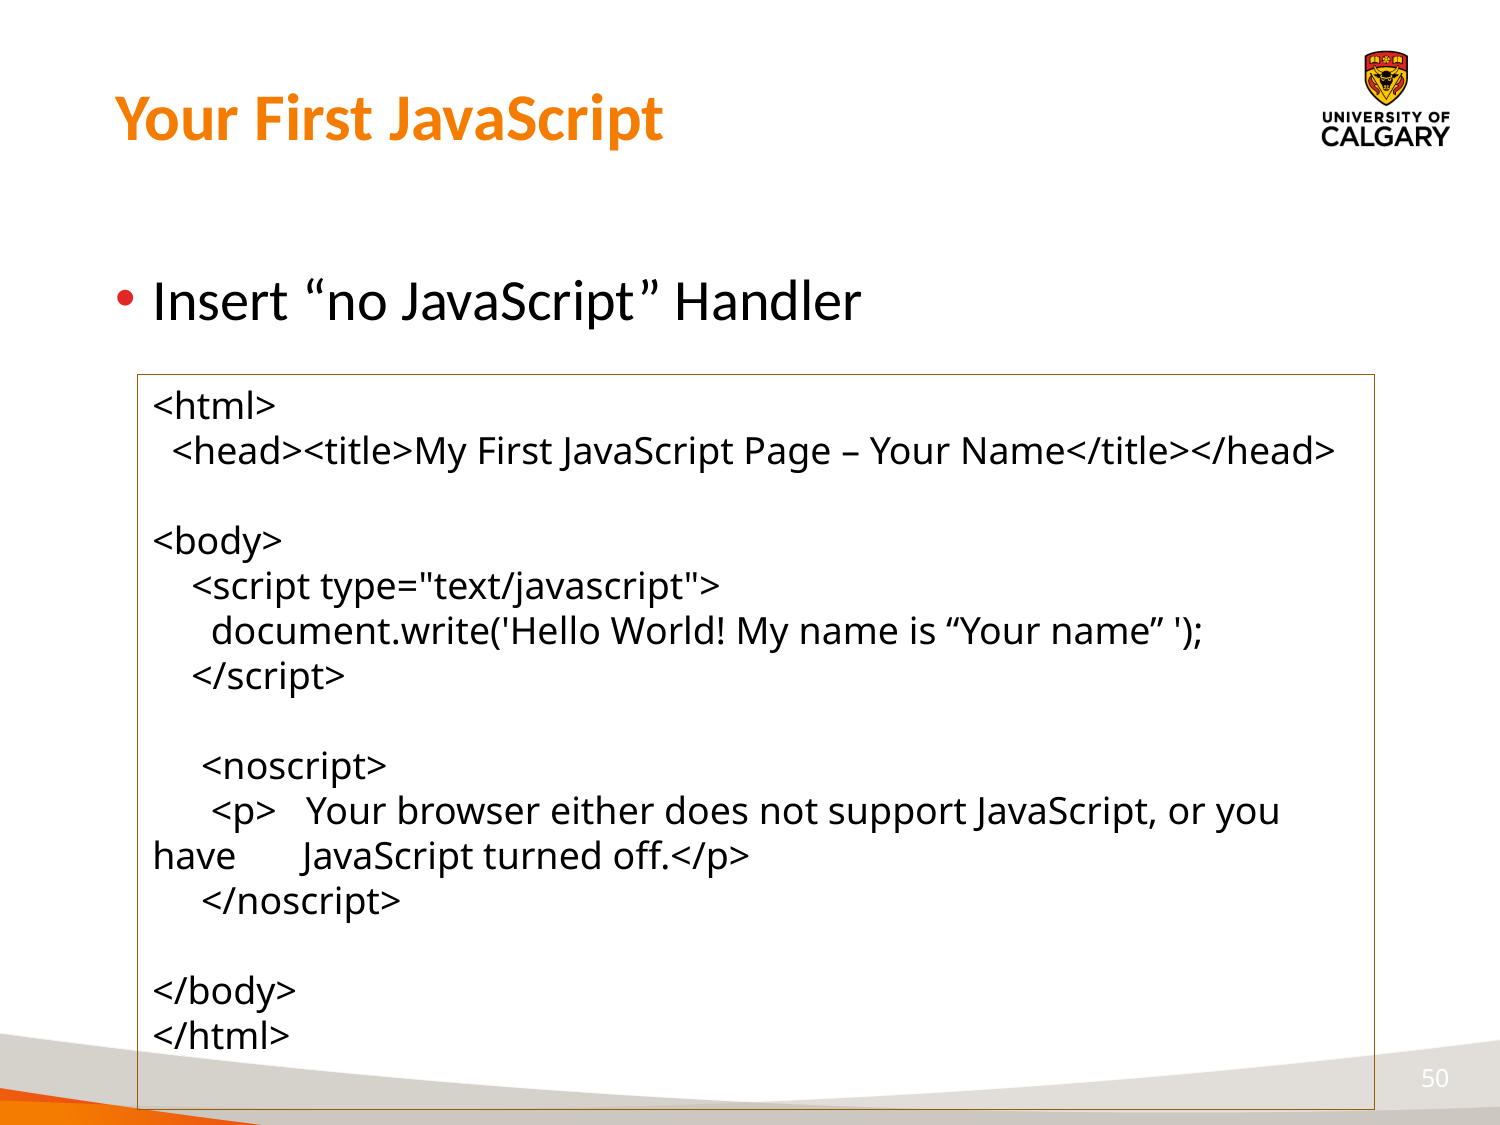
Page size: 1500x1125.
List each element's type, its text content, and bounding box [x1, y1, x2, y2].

picture [0, 0, 1500, 1125]
slide_number 50 [1375, 1057, 1465, 1099]
list Insert “no JavaScript” Handler [100, 262, 1438, 363]
title Your First JavaScript [100, 37, 1438, 200]
text_box <html> <head><title>My First JavaScript Page – Your Name</title></head> <body> <script type="text/javascript"> document.write('Hello World! My name is “Your name” '); </script> <noscript> <p> Your browser either does not support JavaScript, or you have JavaScript turned off.</p> </noscript> </body> </html> [137, 374, 1375, 1110]
